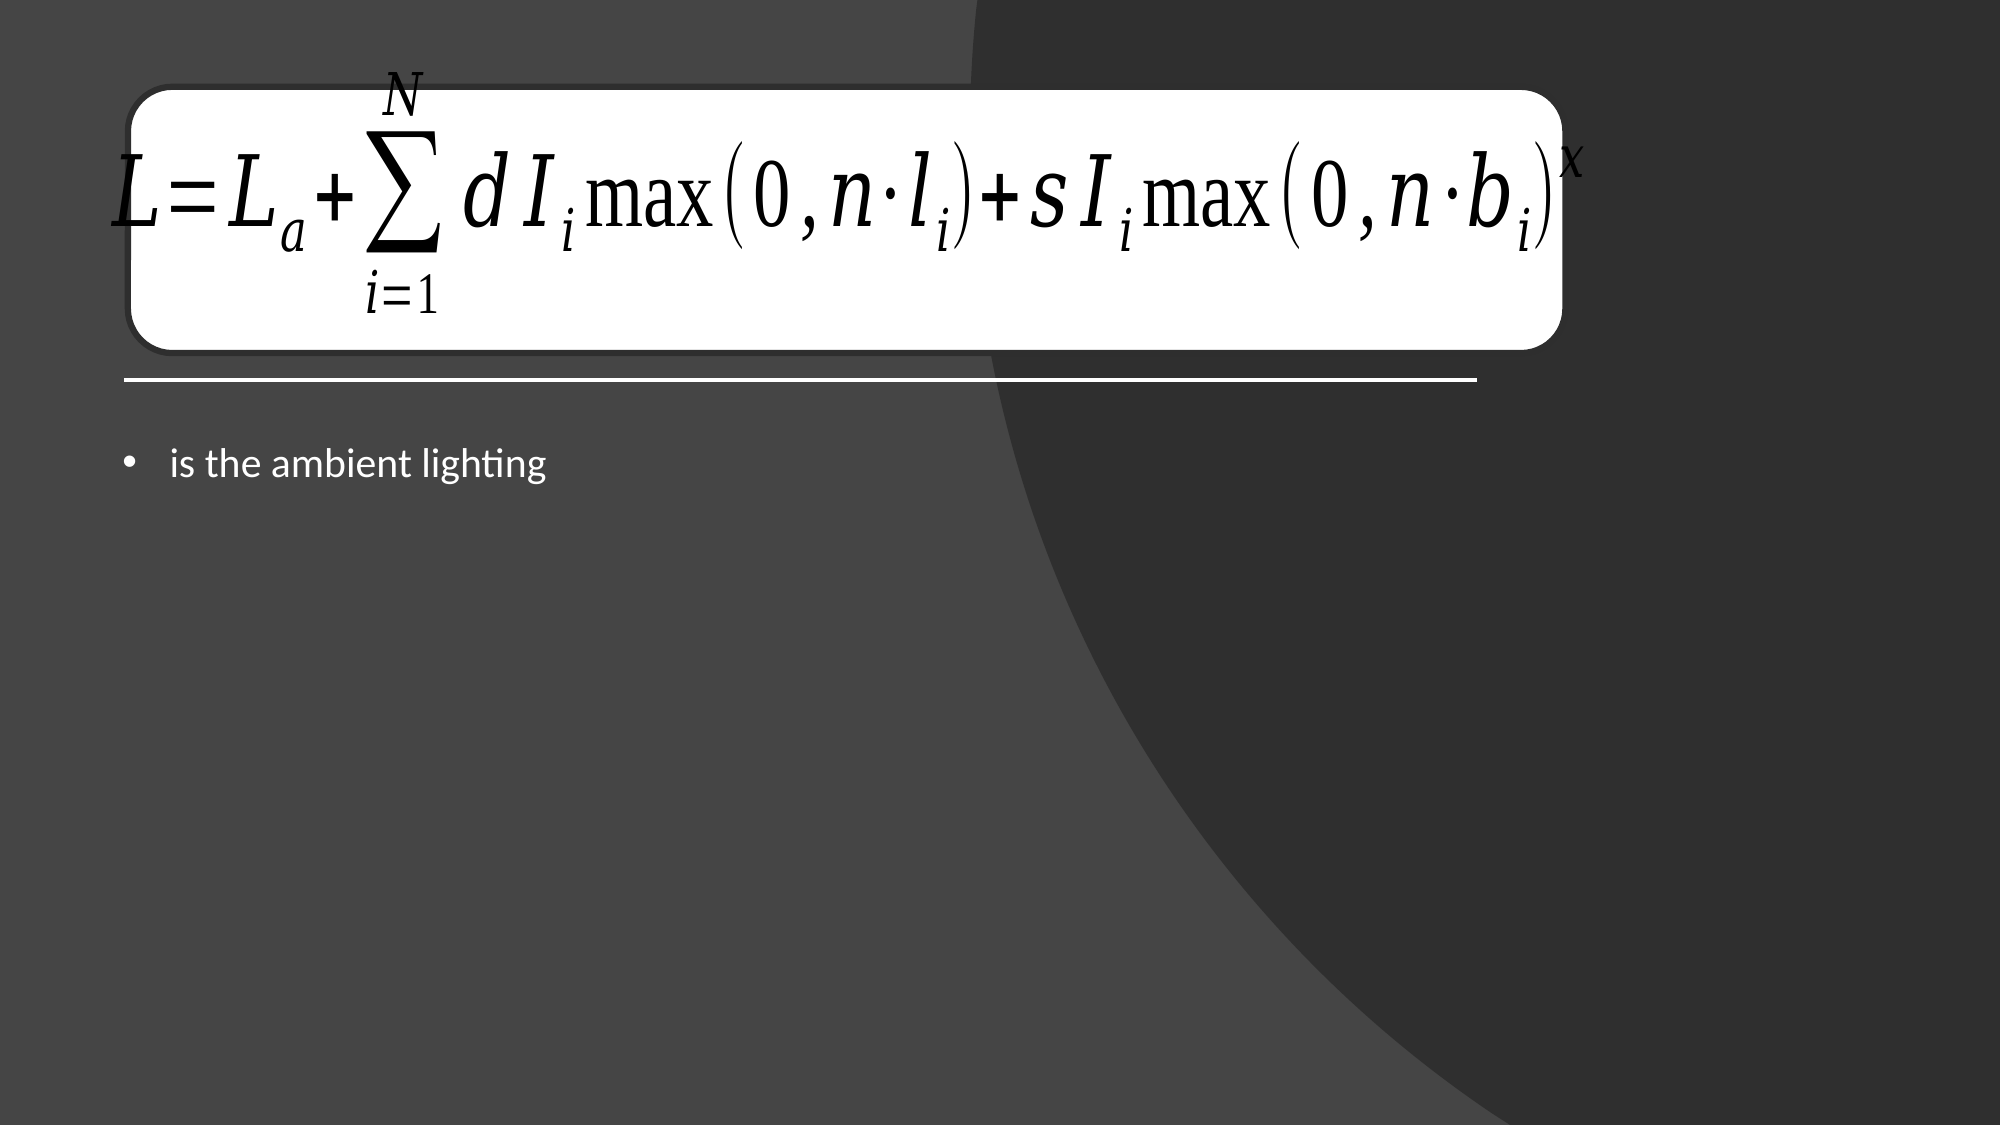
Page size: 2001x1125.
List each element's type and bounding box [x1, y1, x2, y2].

text_box [126, 85, 1567, 355]
text_box [969, 0, 2000, 1125]
